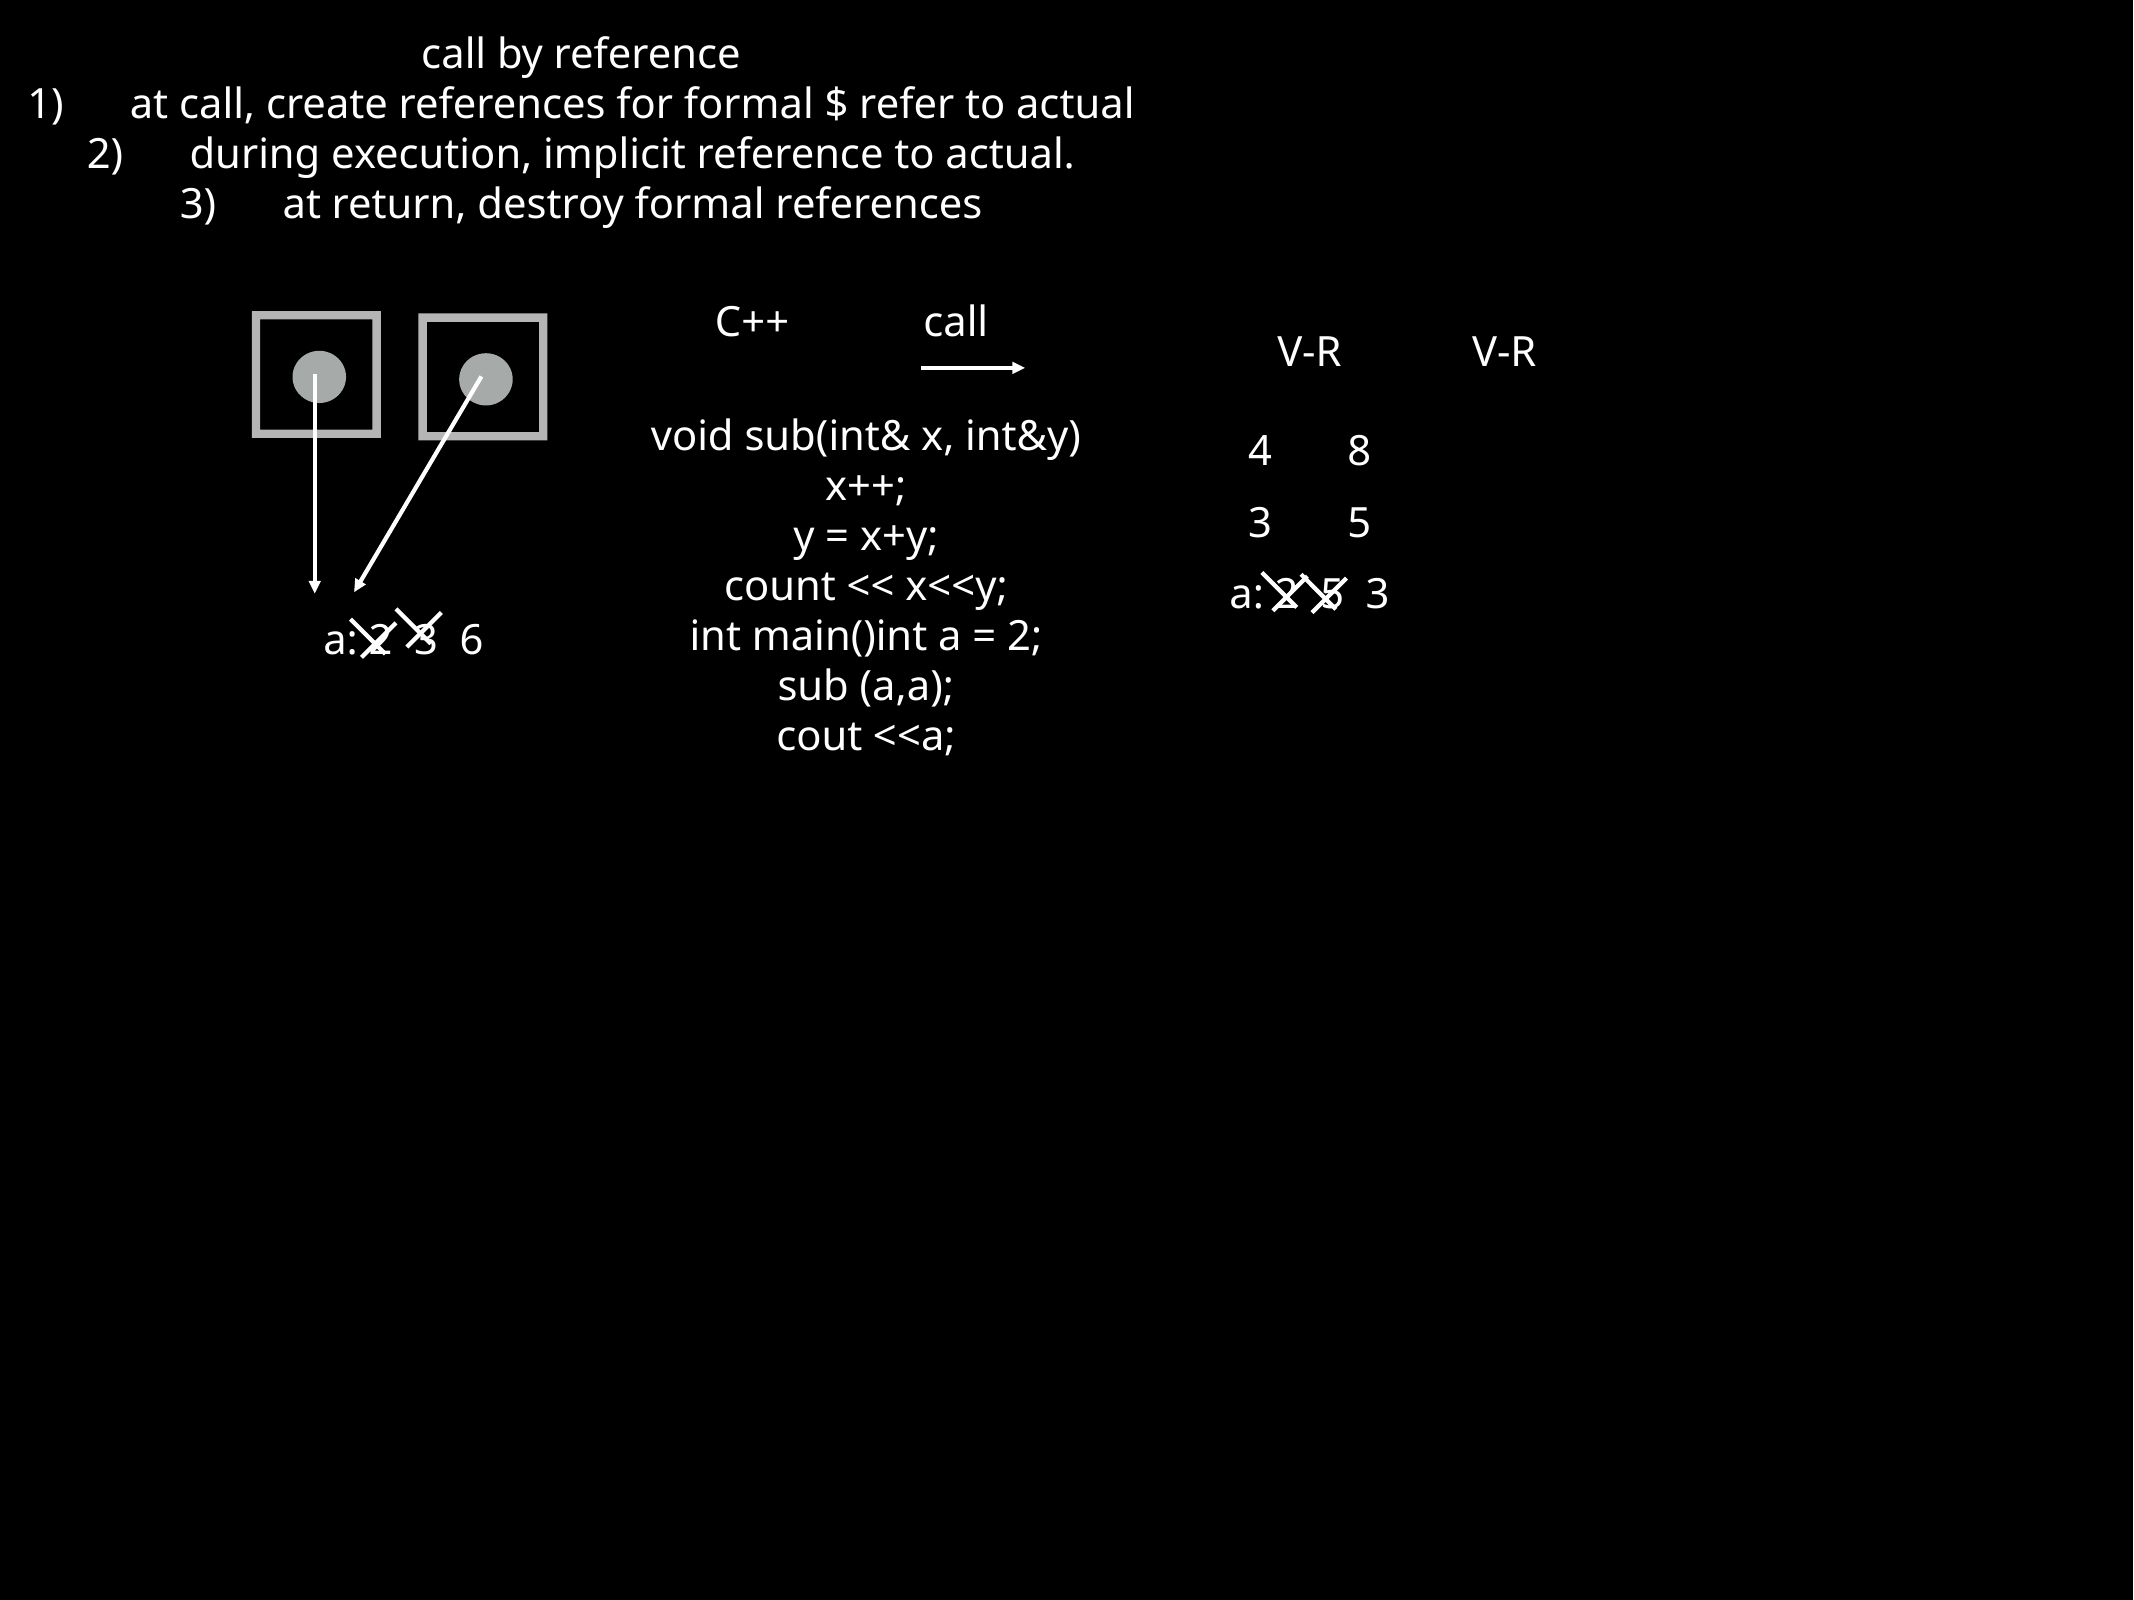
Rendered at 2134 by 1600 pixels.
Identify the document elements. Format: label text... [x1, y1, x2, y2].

text_box [459, 353, 513, 406]
text_box void sub(int& x, int&y) x++; y = x+y; count << x<<y; int main()int a = 2; sub (a,a); cout <<a; [642, 400, 1090, 768]
text_box [256, 315, 377, 434]
text_box C++ [706, 286, 798, 354]
text_box call [914, 286, 997, 354]
text_box 3 5 [1239, 487, 1380, 554]
text_box [308, 373, 321, 594]
text_box V-R [1268, 316, 1351, 383]
text_box a: 2 5 3 [1220, 558, 1399, 625]
text_box [422, 317, 544, 437]
text_box call by reference at call, create references for formal $ refer to actual during execution, implicit reference to actual. at return, destroy formal references [18, 18, 1144, 236]
text_box 4 8 [1239, 415, 1380, 483]
text_box [354, 376, 482, 593]
text_box a: 2 3 6 [314, 605, 493, 672]
text_box [920, 361, 1025, 375]
text_box [292, 350, 347, 404]
text_box V-R [1463, 316, 1545, 383]
